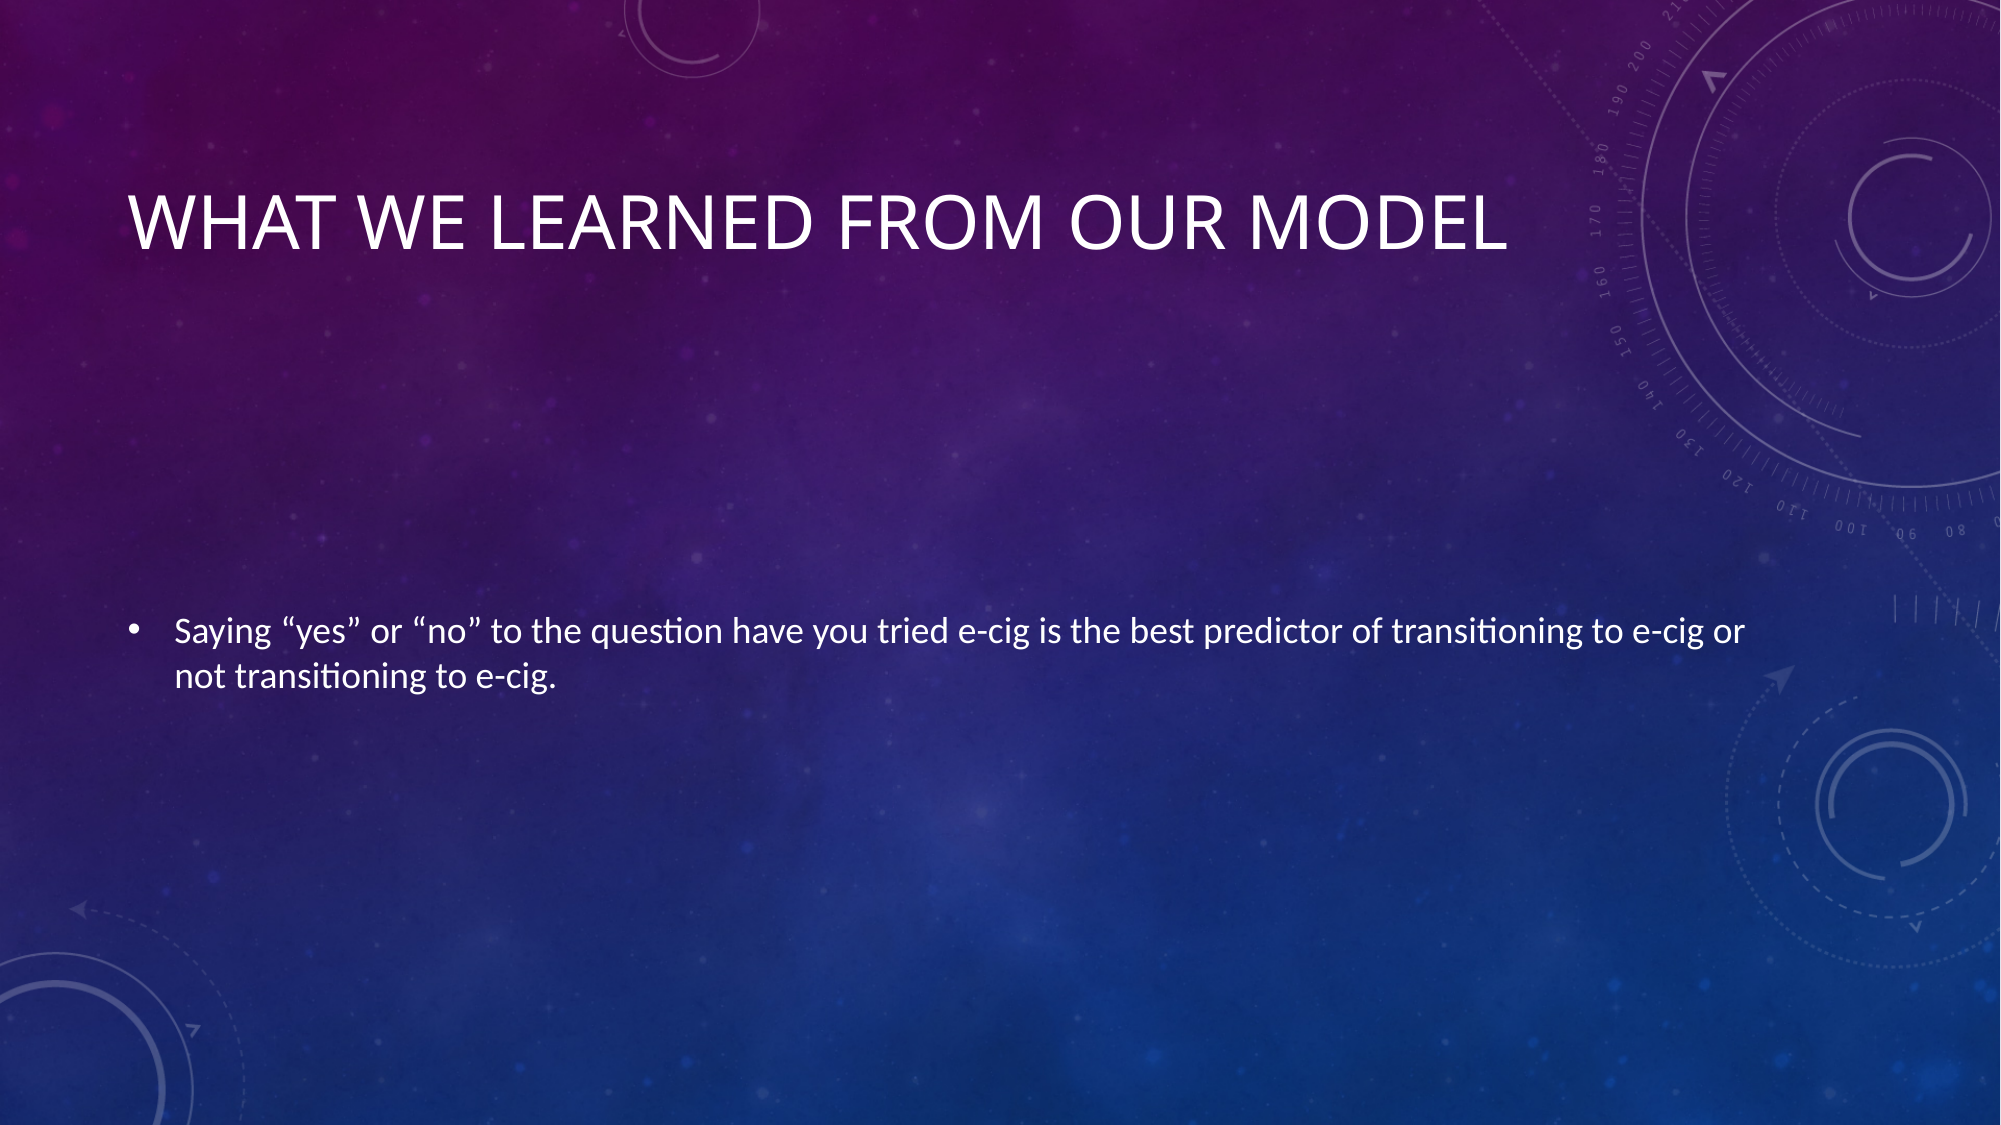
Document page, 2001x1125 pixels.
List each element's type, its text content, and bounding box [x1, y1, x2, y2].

list Saying “yes” or “no” to the question have you tried e-cig is the best predictor of transitioning to e-cig or not transitioning to e-cig. [112, 351, 1775, 950]
picture [0, 0, 2001, 1125]
title What We learned from our model [112, 99, 1775, 339]
